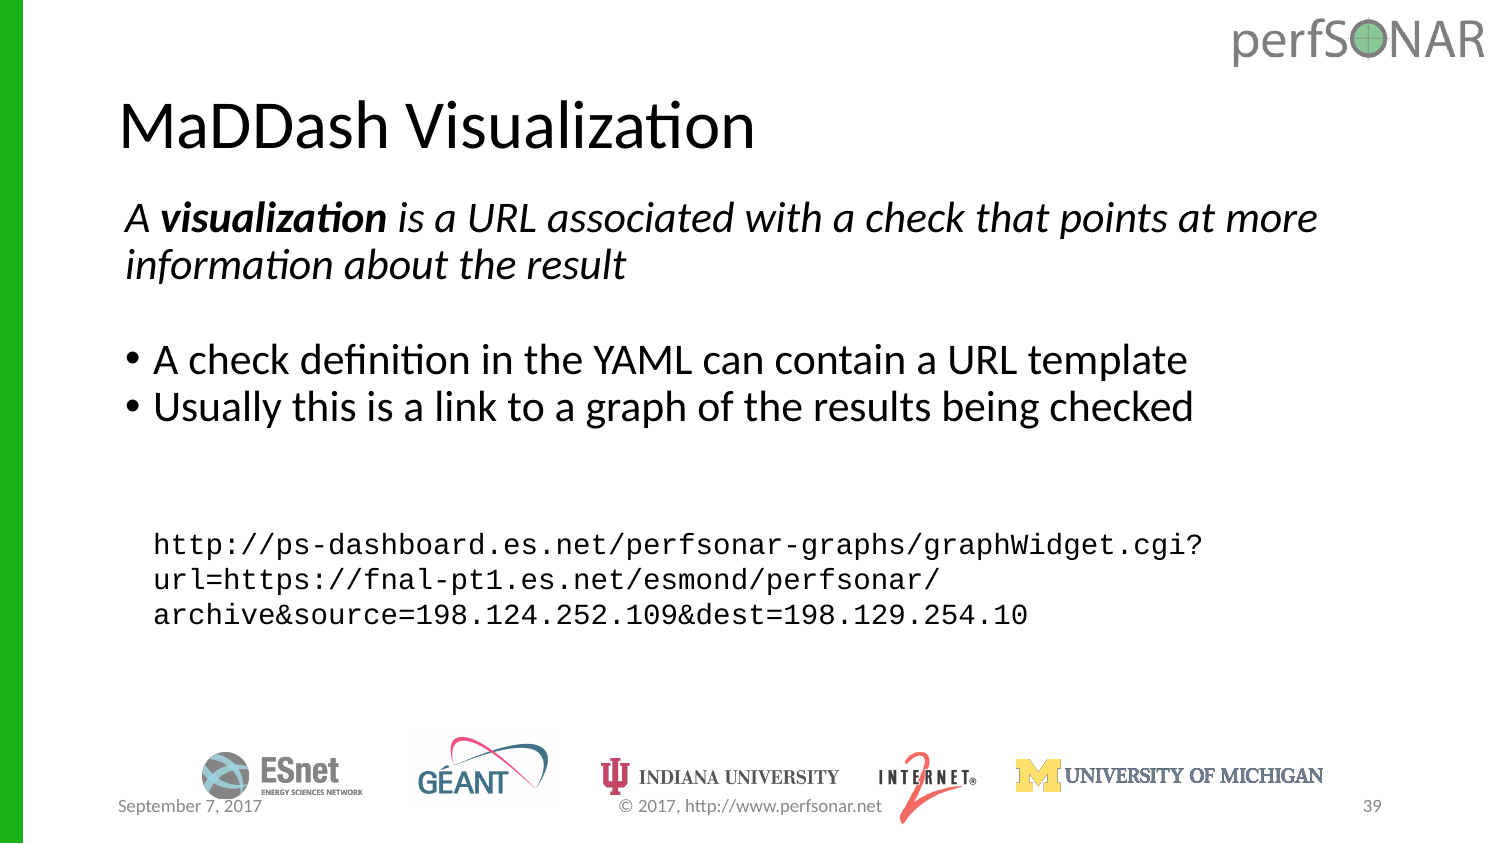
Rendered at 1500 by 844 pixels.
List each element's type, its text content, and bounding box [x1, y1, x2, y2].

picture [1016, 759, 1323, 792]
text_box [408, 729, 558, 805]
title MaDDash Visualization [103, 44, 1397, 208]
slide_number 39 [1059, 782, 1397, 827]
list A visualization is a URL associated with a check that points at more information about the result A check definition in the YAML can contain a URL template Usually this is a link to a graph of the results being checked [110, 187, 1404, 609]
text_box http://ps-dashboard.es.net/perfsonar-graphs/graphWidget.cgi?url=https://fnal-pt1.es.net/esmond/perfsonar/archive&source=198.124.252.109&dest=198.129.254.10 [138, 510, 1376, 632]
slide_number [103, 782, 441, 827]
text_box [876, 750, 979, 782]
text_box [601, 758, 839, 782]
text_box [202, 752, 362, 782]
footer © 2017, http://www.perfsonar.net [496, 782, 1004, 827]
